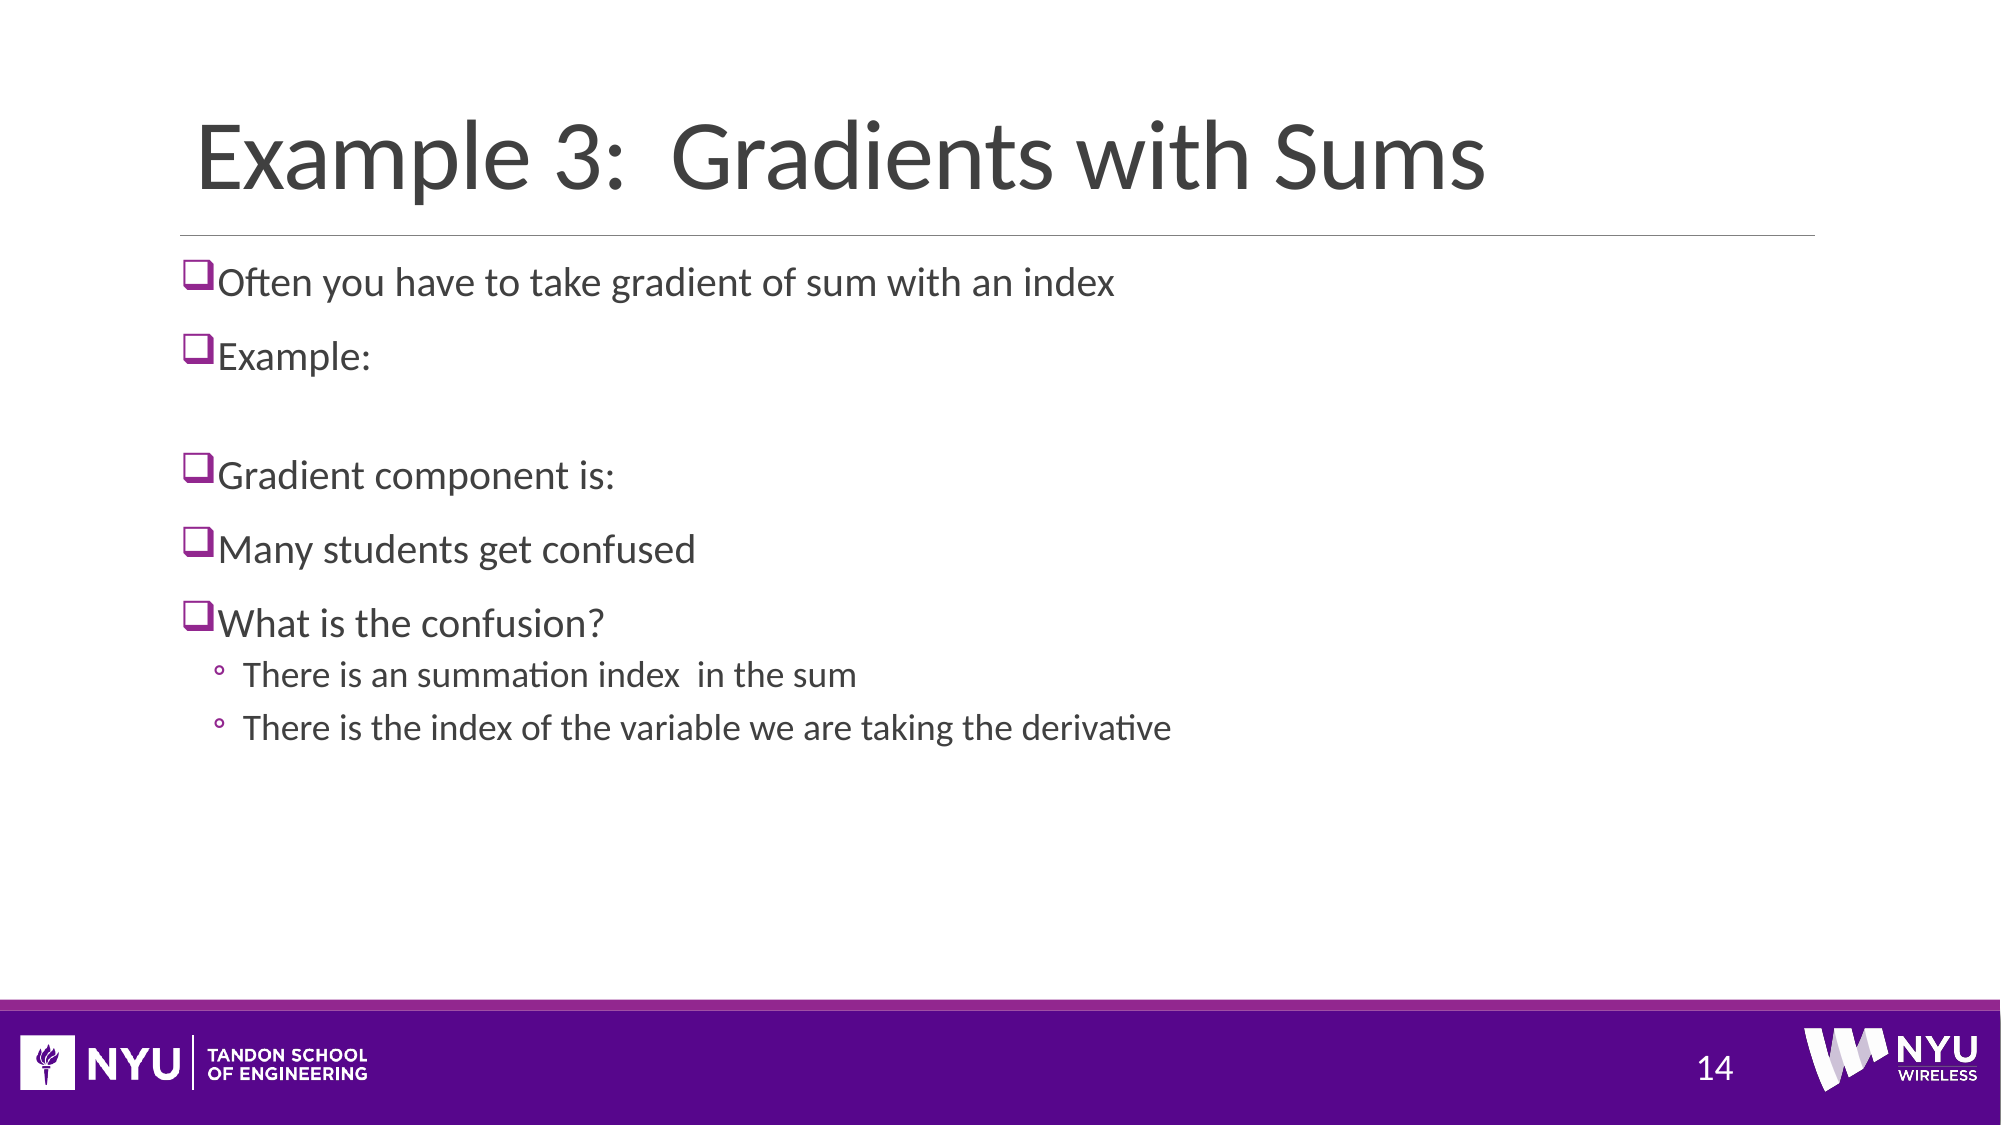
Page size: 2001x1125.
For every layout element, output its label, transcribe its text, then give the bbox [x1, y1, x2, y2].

title Example 3: Gradients with Sums [180, 47, 1830, 218]
slide_number 14 [1533, 1035, 1749, 1096]
